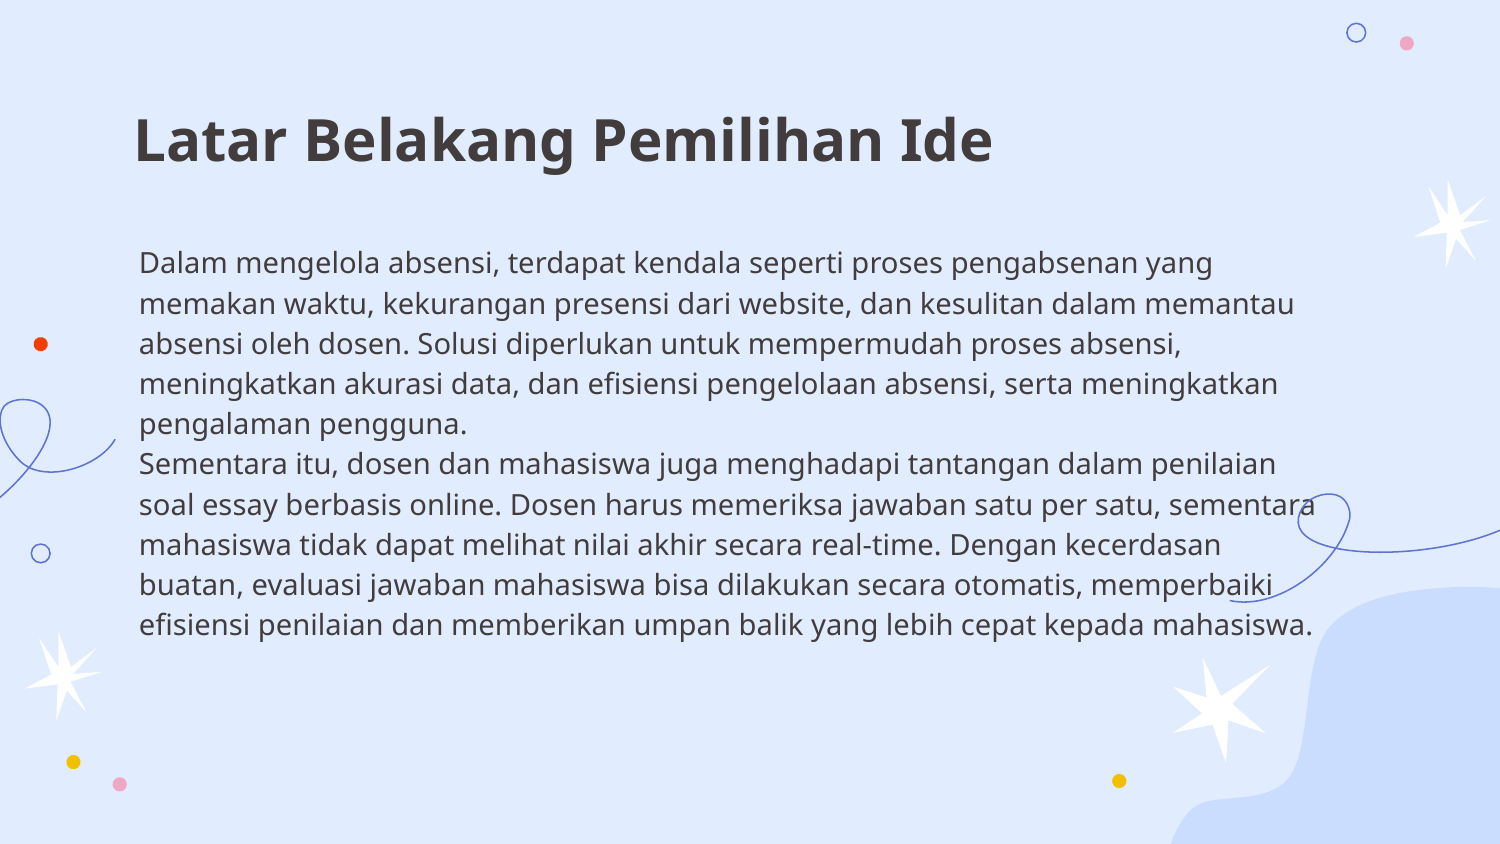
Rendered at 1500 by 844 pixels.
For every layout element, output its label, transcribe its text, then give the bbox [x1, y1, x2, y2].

title Dalam mengelola absensi, terdapat kendala seperti proses pengabsenan yang memakan waktu, kekurangan presensi dari website, dan kesulitan dalam memantau absensi oleh dosen. Solusi diperlukan untuk mempermudah proses absensi, meningkatkan akurasi data, dan efisiensi pengelolaan absensi, serta meningkatkan pengalaman pengguna. Sementara itu, dosen dan mahasiswa juga menghadapi tantangan dalam penilaian soal essay berbasis online. Dosen harus memeriksa jawaban satu per satu, sementara mahasiswa tidak dapat melihat nilai akhir secara real-time. Dengan kecerdasan buatan, evaluasi jawaban mahasiswa bisa dilakukan secara otomatis, memperbaiki efisiensi penilaian dan memberikan umpan balik yang lebih cepat kepada mahasiswa. [123, 224, 1338, 705]
title Latar Belakang Pemilihan Ide [118, 77, 1382, 173]
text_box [1151, 384, 1500, 777]
